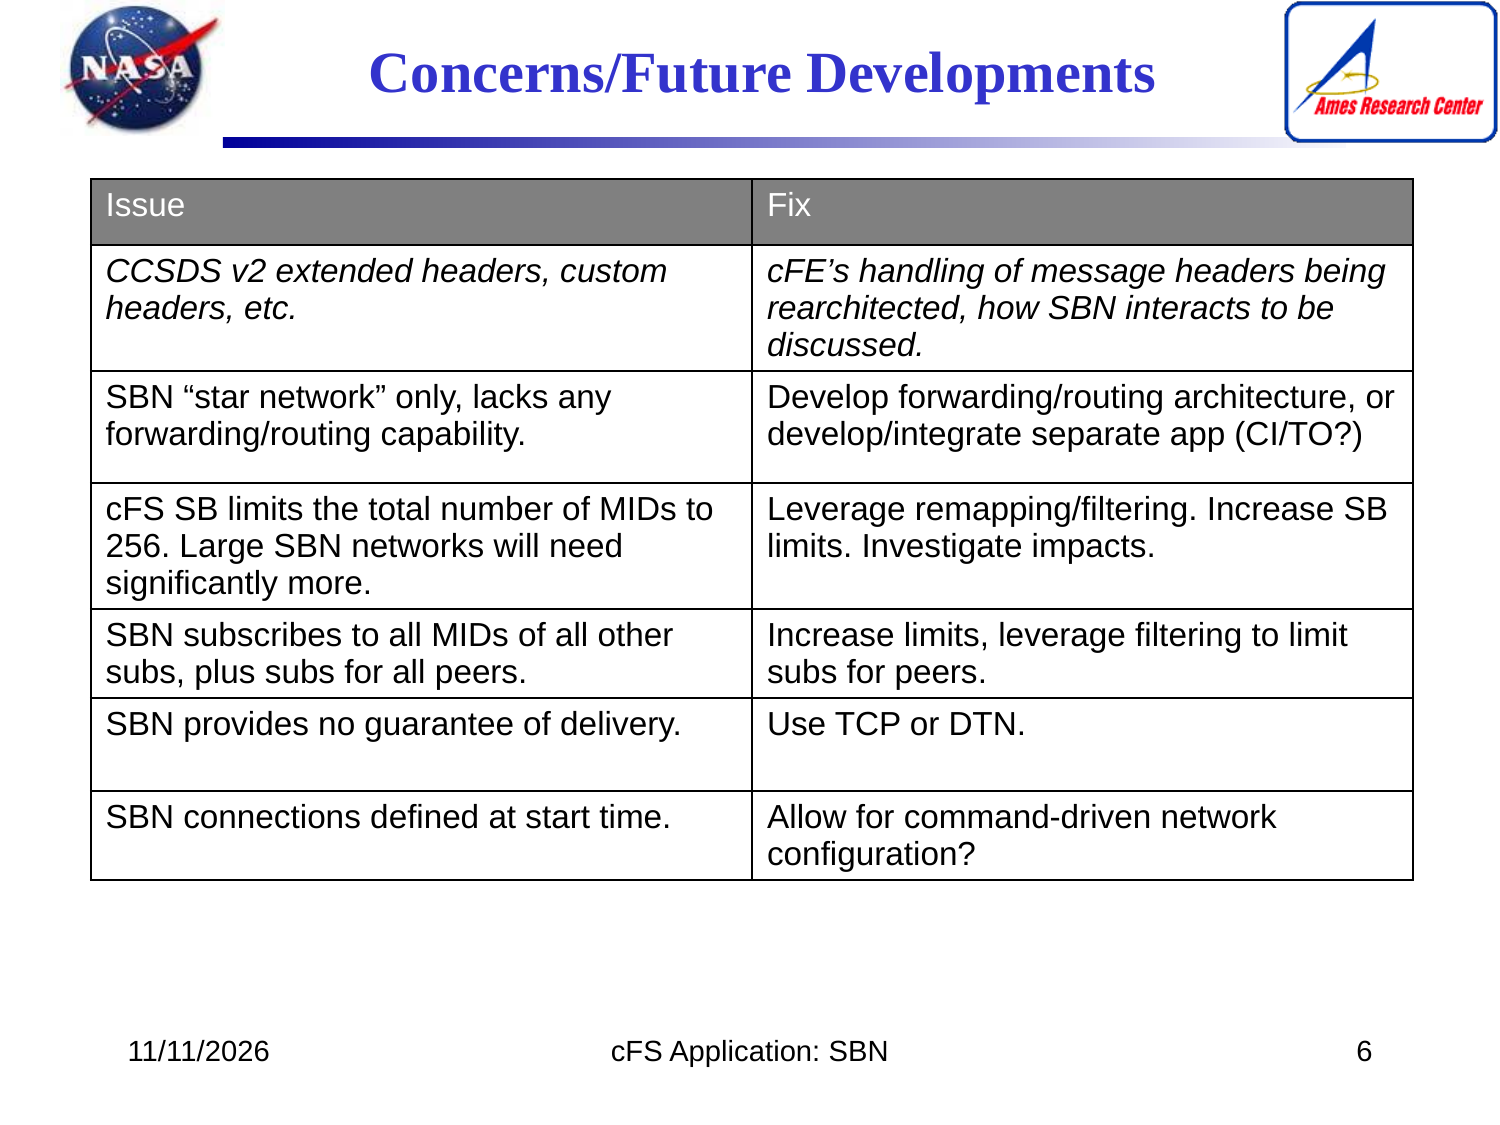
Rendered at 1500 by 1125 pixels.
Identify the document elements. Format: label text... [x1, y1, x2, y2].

table_cell CCSDS v2 extended headers, custom headers, etc. [92, 246, 751, 370]
table_cell SBN connections defined at start time. [92, 792, 751, 879]
table_cell Allow for command-driven network configuration? [753, 792, 1412, 879]
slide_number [112, 1024, 426, 1101]
table_cell Use TCP or DTN. [753, 699, 1412, 790]
slide_number 6 [1074, 1024, 1388, 1101]
table_cell SBN provides no guarantee of delivery. [92, 699, 751, 790]
table_cell cFE’s handling of message headers being rearchitected, how SBN interacts to be discussed. [753, 246, 1412, 370]
table_header Fix [753, 180, 1412, 244]
table_header Issue [92, 180, 751, 244]
picture [1281, 0, 1500, 144]
picture [60, 0, 225, 136]
text_box Concerns/Future Developments [225, 12, 1300, 126]
table_cell cFS SB limits the total number of MIDs to 256. Large SBN networks will need significantly more. [92, 484, 751, 608]
table_cell SBN “star network” only, lacks any forwarding/routing capability. [92, 372, 751, 482]
footer cFS Application: SBN [512, 1024, 988, 1101]
table_cell SBN subscribes to all MIDs of all other subs, plus subs for all peers. [92, 610, 751, 697]
table_cell Increase limits, leverage filtering to limit subs for peers. [753, 610, 1412, 697]
table_cell Develop forwarding/routing architecture, or develop/integrate separate app (CI/TO?) [753, 372, 1412, 482]
table_cell Leverage remapping/filtering. Increase SB limits. Investigate impacts. [753, 484, 1412, 608]
